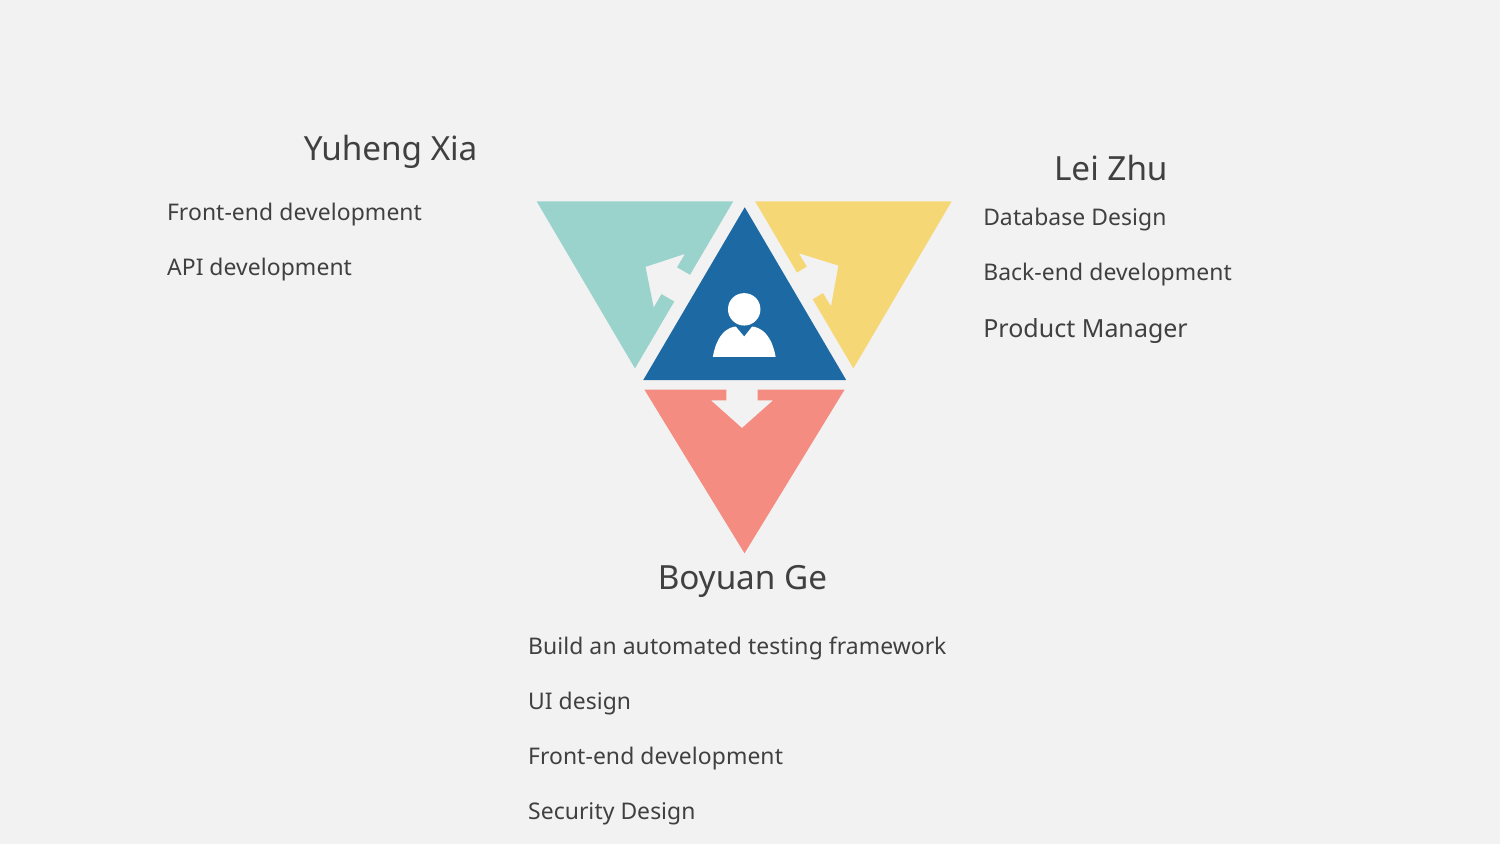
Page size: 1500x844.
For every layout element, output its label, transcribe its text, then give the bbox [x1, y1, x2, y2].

text_box Yuheng Xia [289, 119, 526, 175]
text_box Database Design Back-end development Product Manager [968, 195, 1500, 350]
text_box Boyuan Ge [643, 554, 880, 604]
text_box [536, 201, 952, 554]
text_box Front-end development API development [152, 190, 537, 370]
text_box Build an automated testing framework UI design Front-end development Security Design [513, 624, 1267, 832]
text_box Lei Zhu [1039, 139, 1276, 195]
